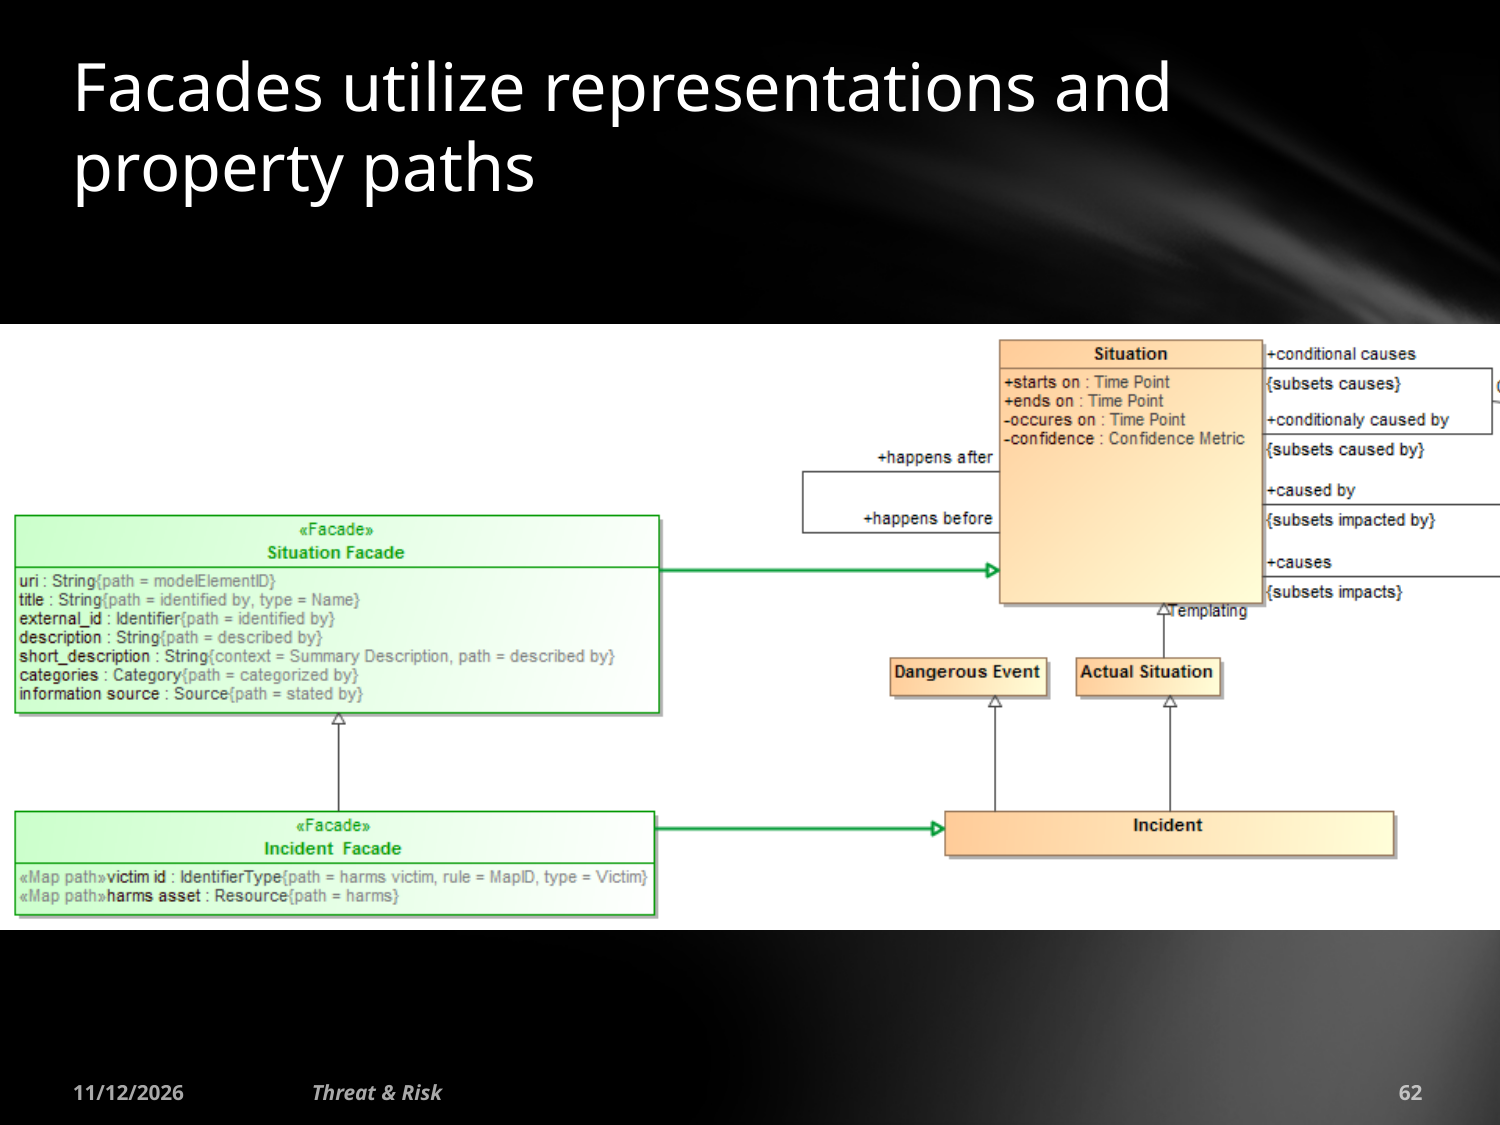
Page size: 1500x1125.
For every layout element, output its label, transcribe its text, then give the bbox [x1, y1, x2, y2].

title Facades utilize representations and property paths [57, 37, 1318, 213]
picture [0, 324, 1500, 930]
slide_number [57, 1073, 296, 1115]
slide_number 62 [1293, 1073, 1438, 1115]
footer Threat & Risk [296, 1073, 968, 1115]
